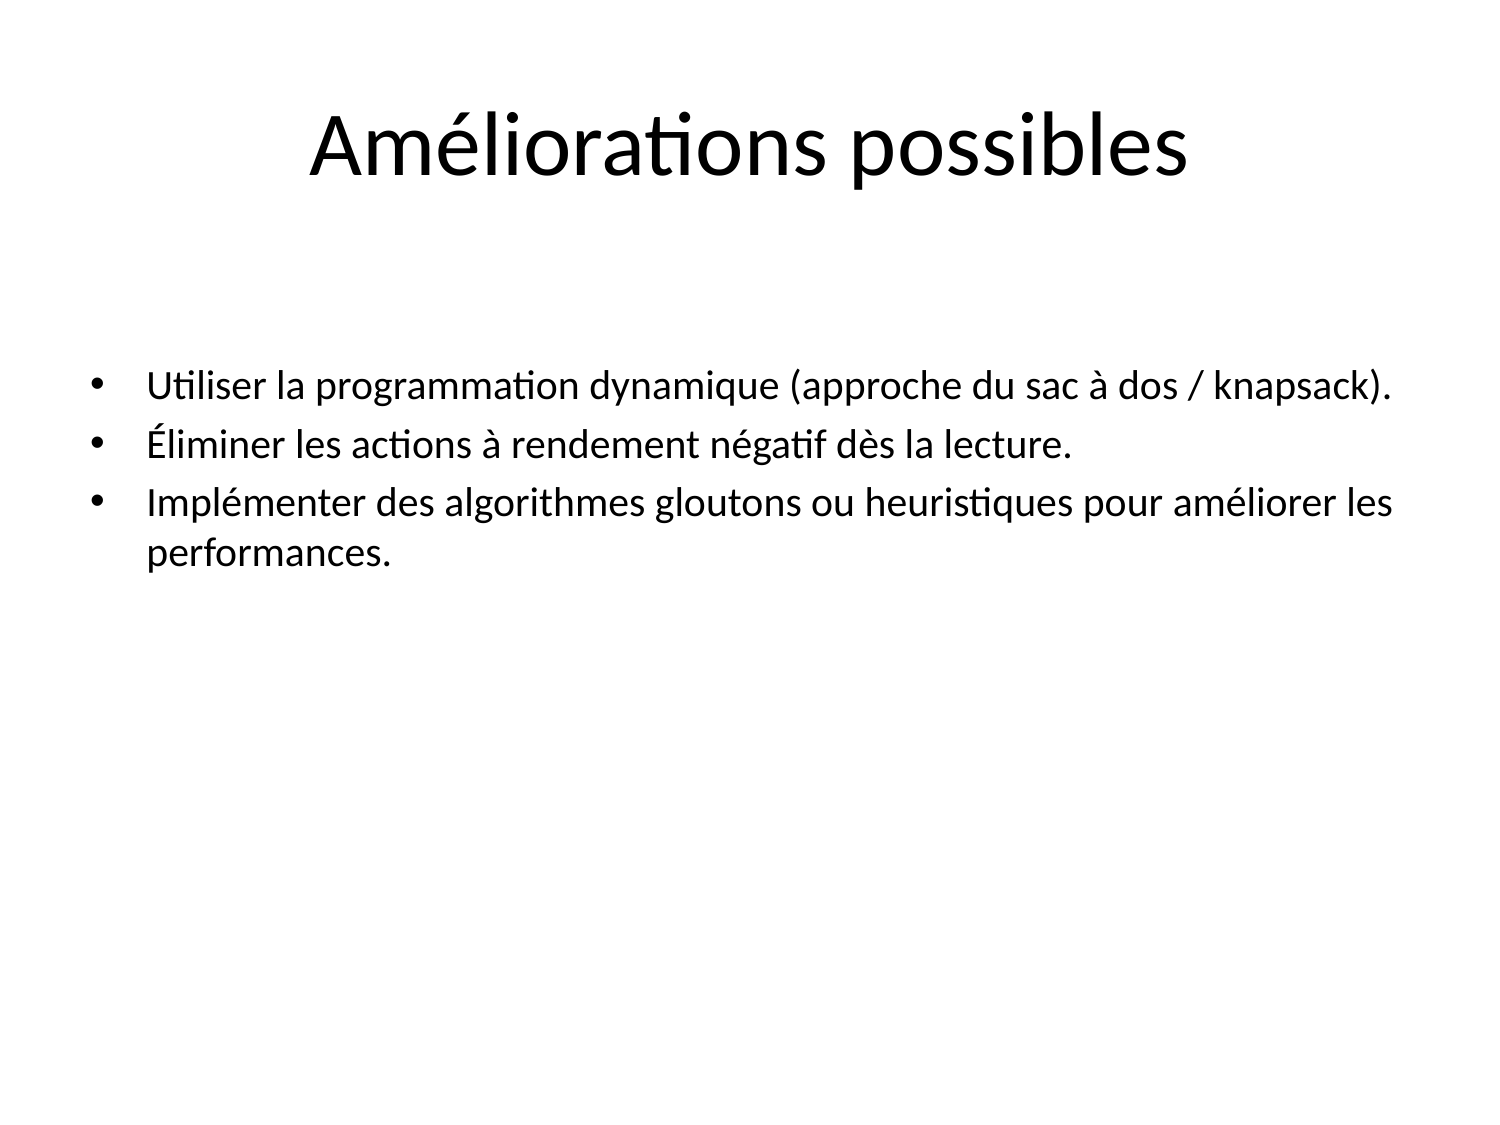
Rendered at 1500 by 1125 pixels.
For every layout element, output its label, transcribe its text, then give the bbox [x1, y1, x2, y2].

title Améliorations possibles [75, 45, 1425, 233]
list Utiliser la programmation dynamique (approche du sac à dos / knapsack). Éliminer les actions à rendement négatif dès la lecture. Implémenter des algorithmes gloutons ou heuristiques pour améliorer les performances. [75, 262, 1425, 1005]
